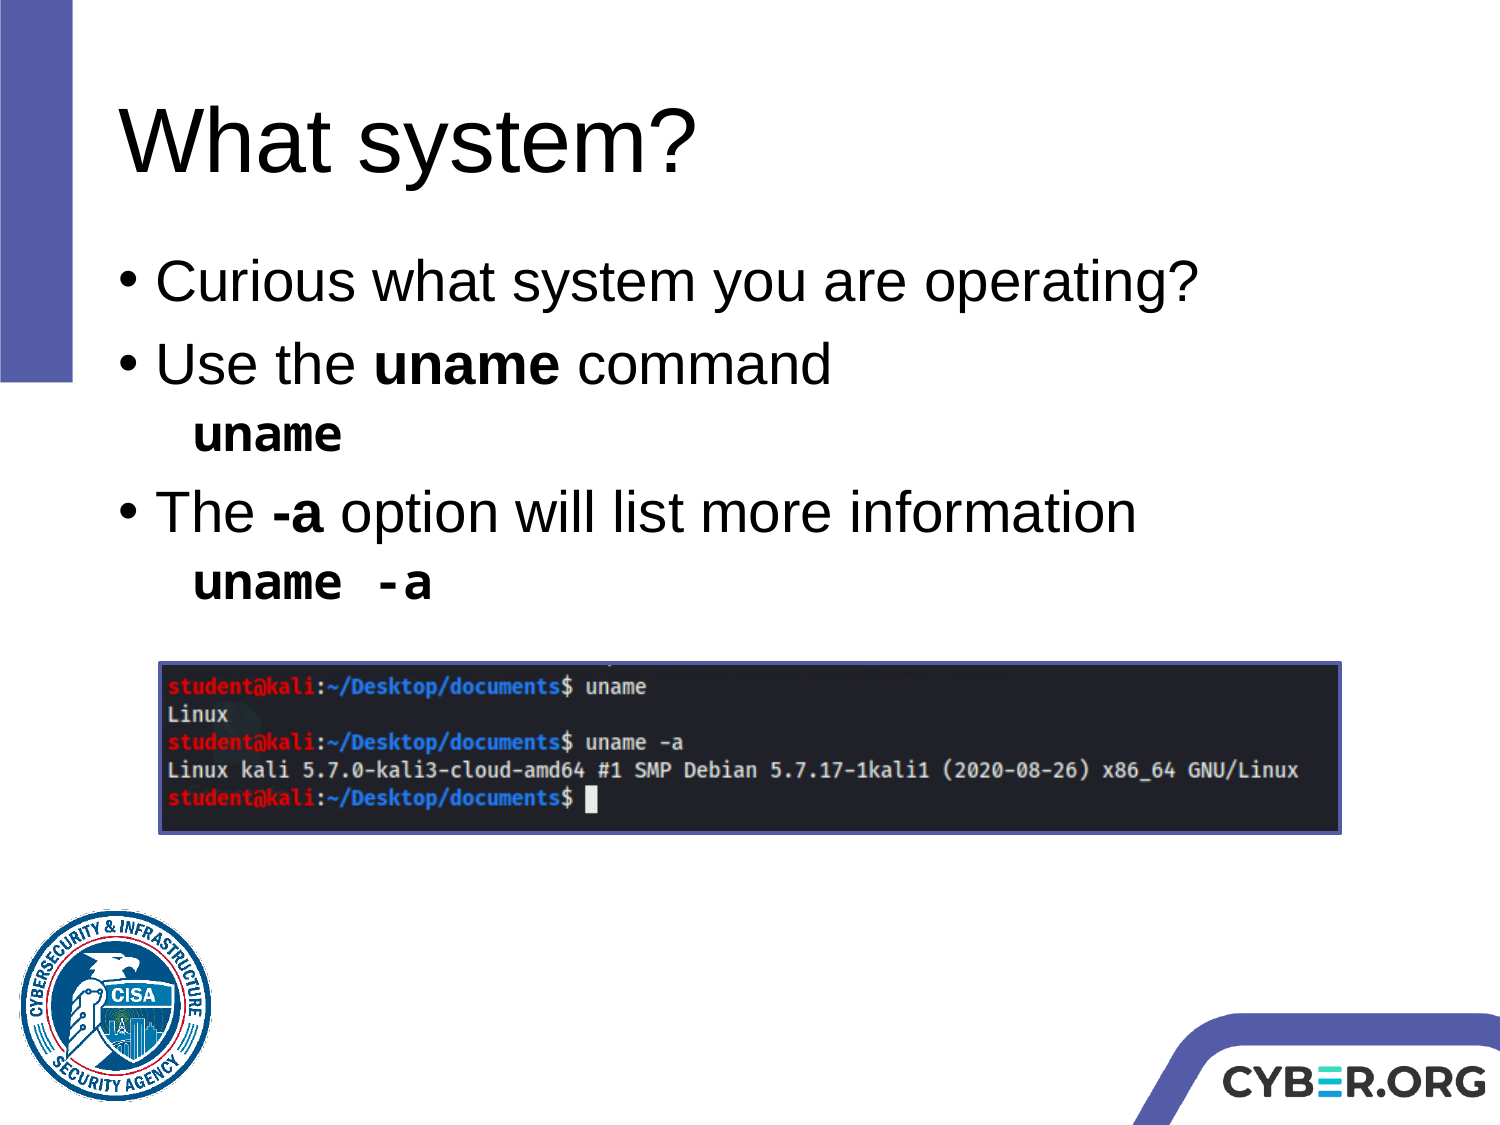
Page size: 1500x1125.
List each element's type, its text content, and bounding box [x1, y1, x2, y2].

picture [0, 0, 1500, 1125]
list Curious what system you are operating? Use the uname command uname The -a option will list more information uname -a [103, 243, 1397, 1014]
title What system? [103, 59, 1397, 226]
